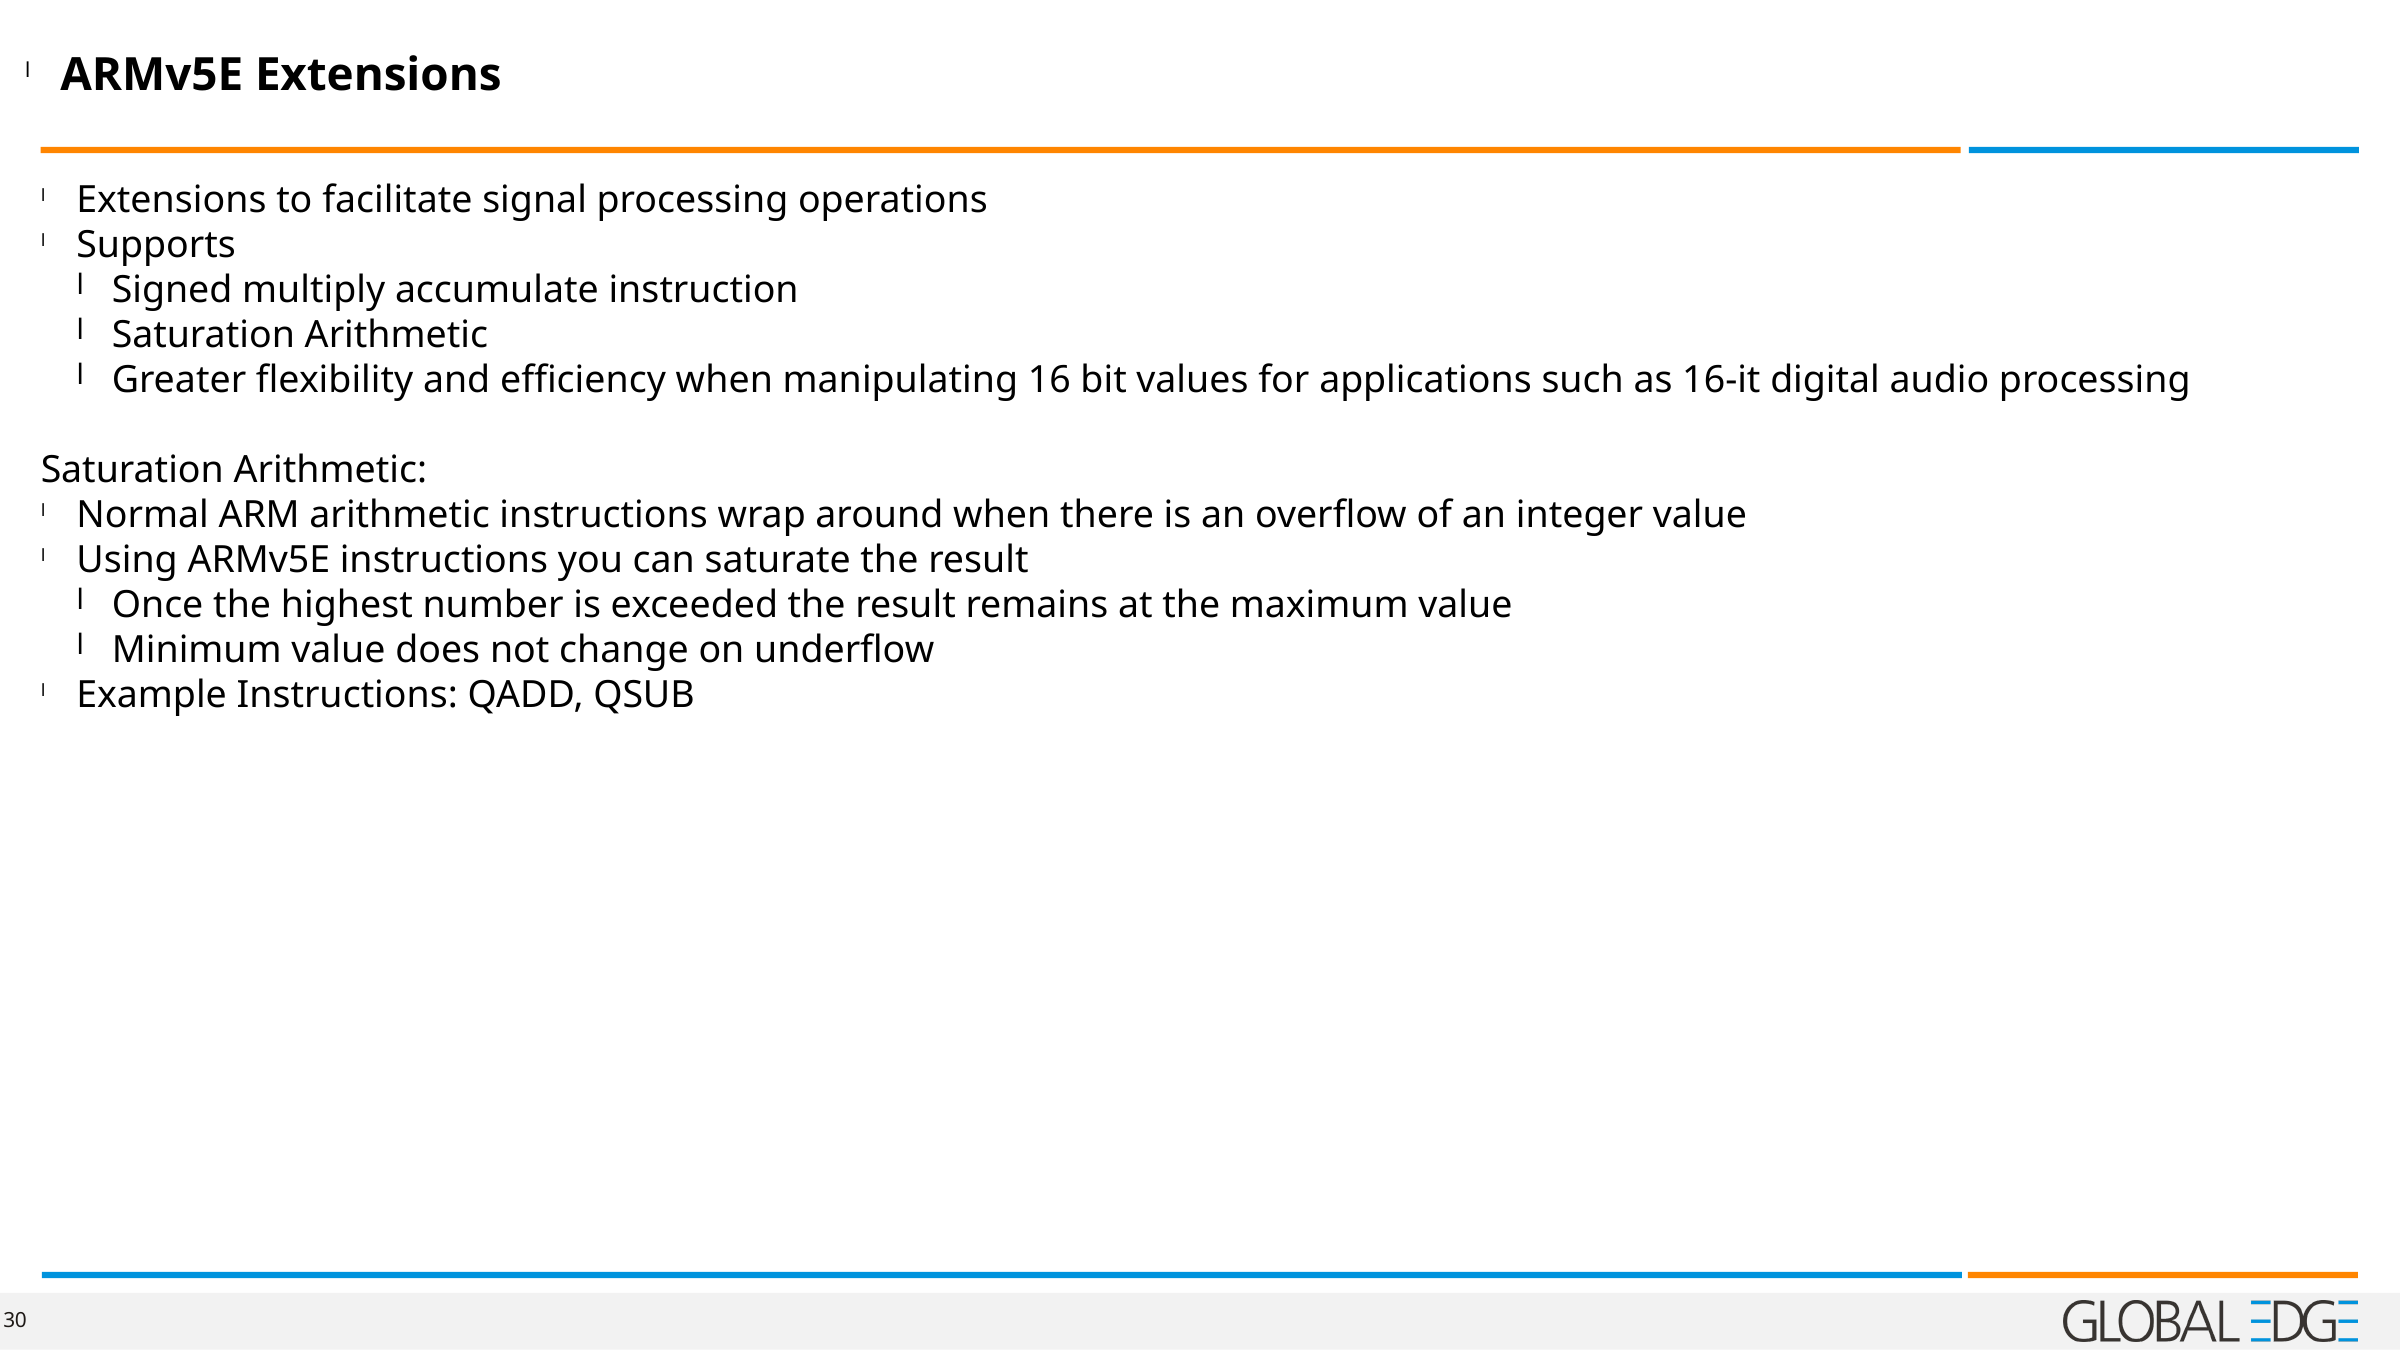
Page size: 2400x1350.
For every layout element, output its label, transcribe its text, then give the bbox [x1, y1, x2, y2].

text_box Extensions to facilitate signal processing operations Supports Signed multiply accumulate instruction Saturation Arithmetic Greater flexibility and efficiency when manipulating 16 bit values for applications such as 16-it digital audio processing Saturation Arithmetic: Normal ARM arithmetic instructions wrap around when there is an overflow of an integer value Using ARMv5E instructions you can saturate the result Once the highest number is exceeded the result remains at the maximum value Minimum value does not change on underflow Example Instructions: QADD, QSUB [40, 174, 2358, 1255]
picture [2063, 1300, 2358, 1342]
text_box ARMv5E Extensions [24, 19, 2175, 125]
